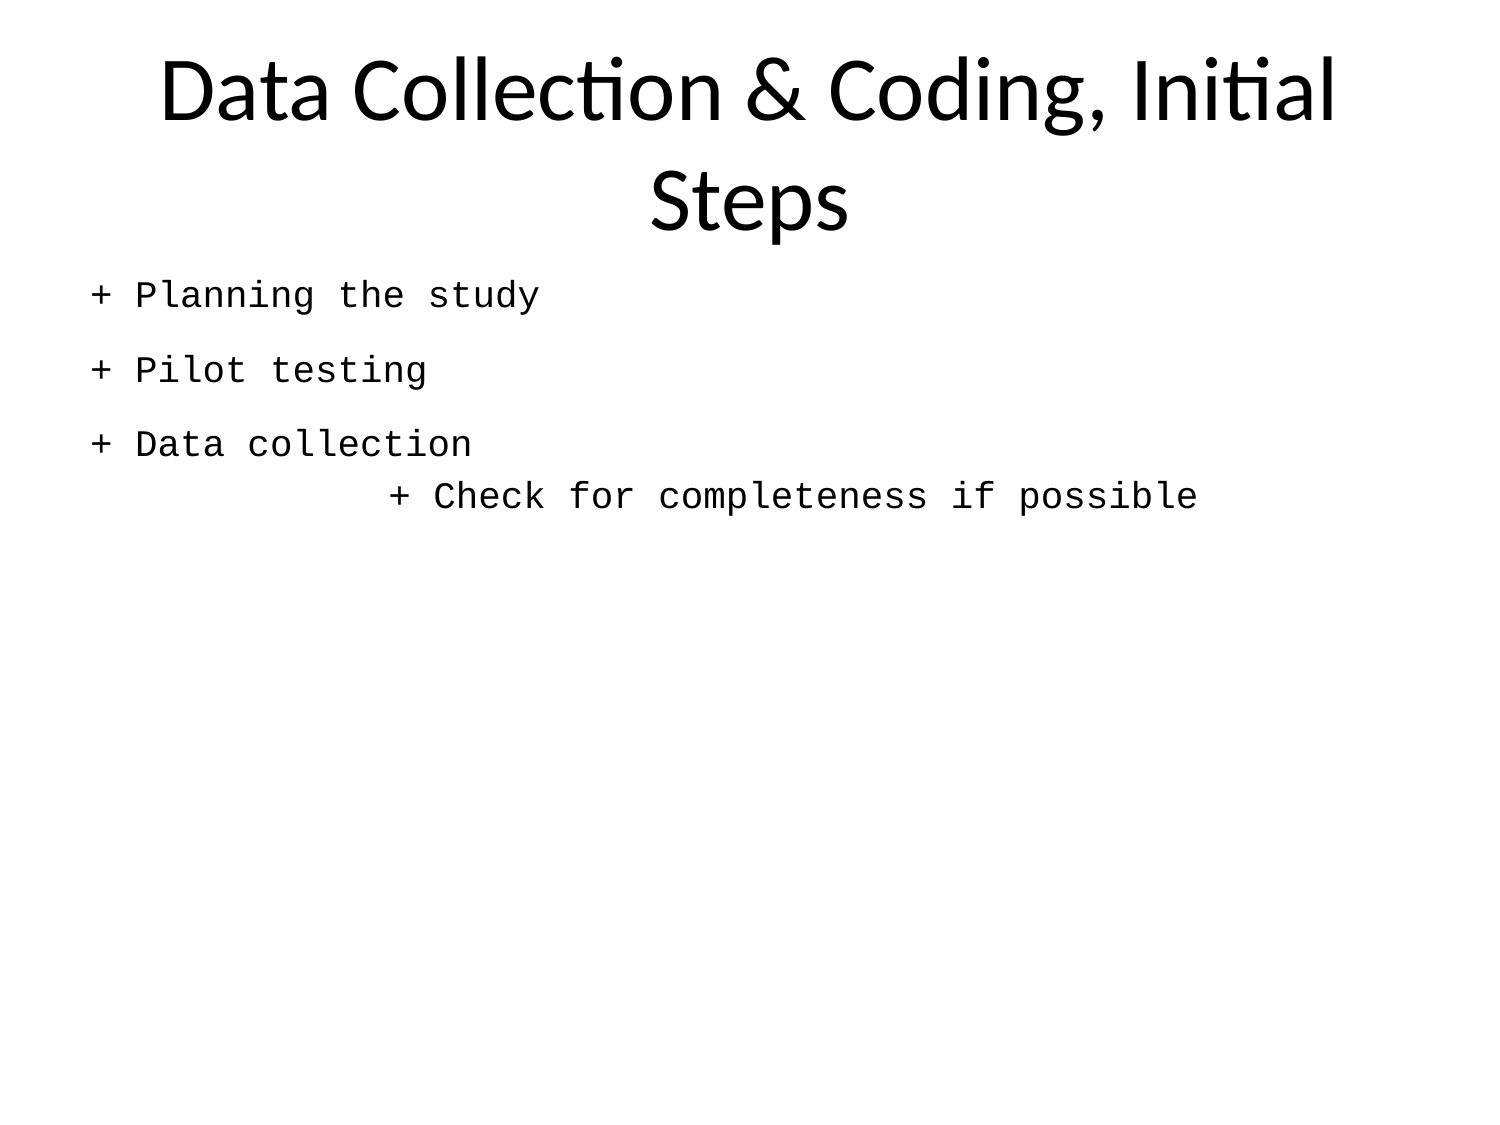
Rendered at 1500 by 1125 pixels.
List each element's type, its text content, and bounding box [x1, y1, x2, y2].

title Data Collection & Coding, Initial Steps [75, 45, 1425, 233]
list + Planning the study + Pilot testing + Data collection + Check for completeness if possible [75, 262, 1425, 1005]
